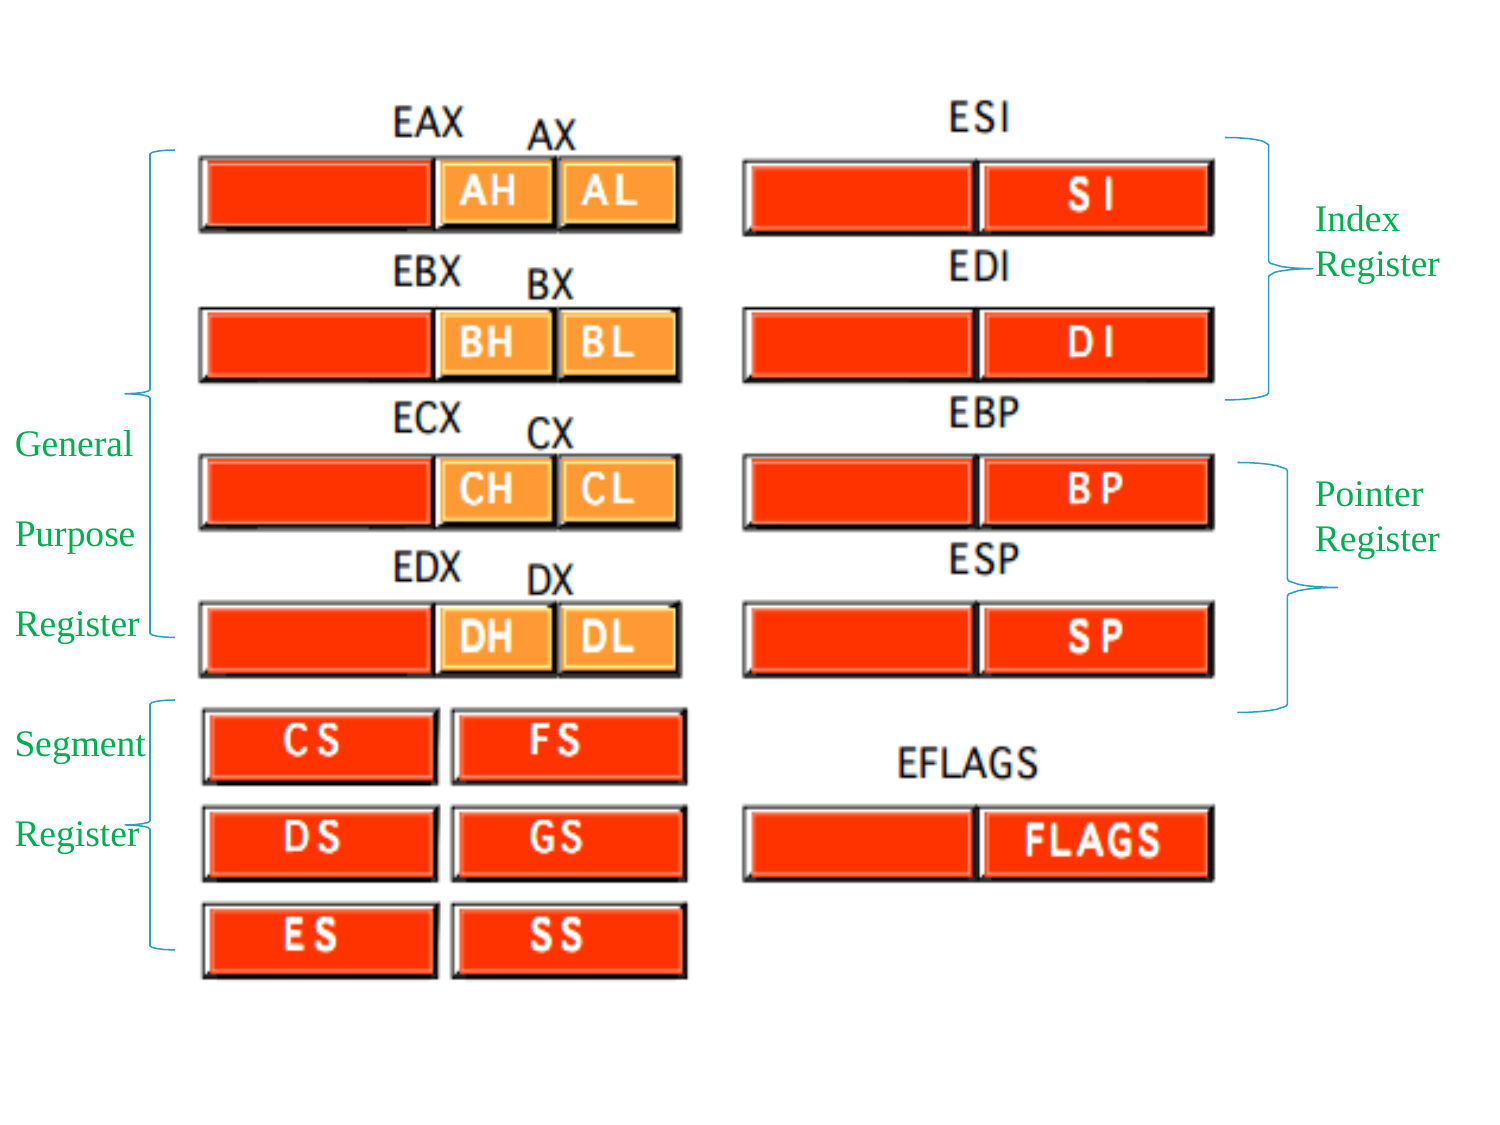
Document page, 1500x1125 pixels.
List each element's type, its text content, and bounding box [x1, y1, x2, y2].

text_box Segment Register [12, 717, 82, 855]
text_box Index Register [1312, 191, 1443, 284]
text_box General Purpose Register [12, 416, 82, 644]
text_box [1298, 584, 1338, 591]
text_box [87, 62, 1295, 988]
text_box Pointer Register [1312, 466, 1443, 559]
